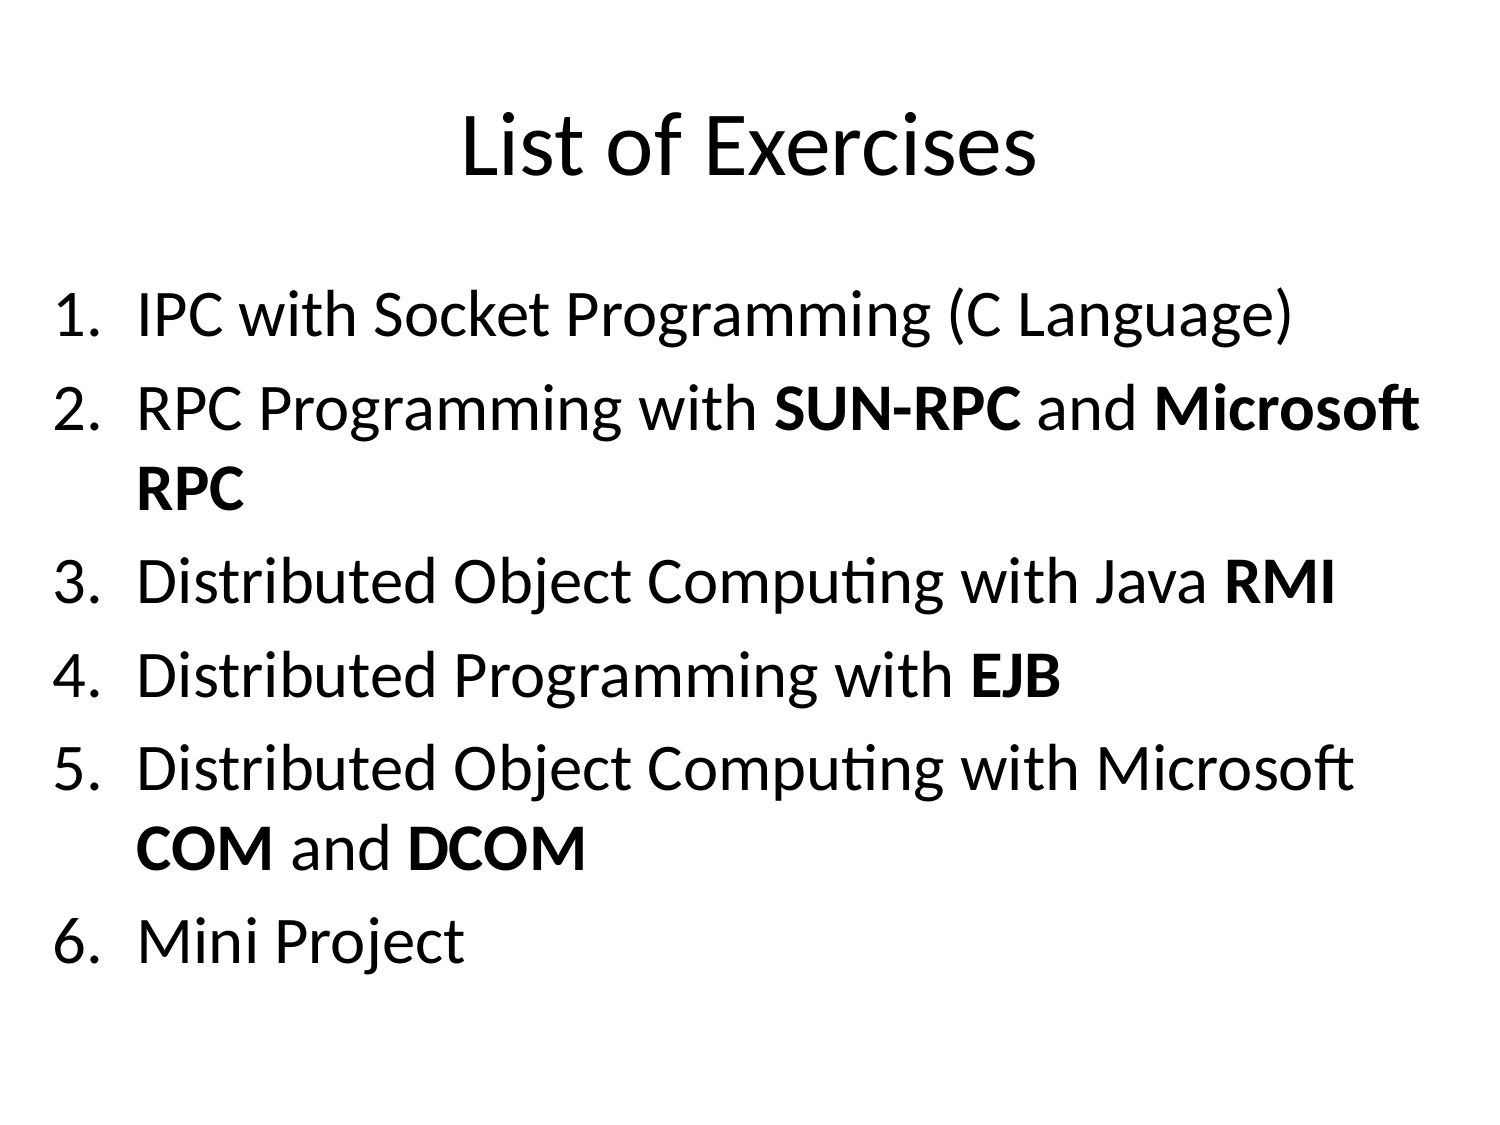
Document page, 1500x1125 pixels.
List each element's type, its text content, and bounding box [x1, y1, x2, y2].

list IPC with Socket Programming (C Language) RPC Programming with SUN-RPC and Microsoft RPC Distributed Object Computing with Java RMI Distributed Programming with EJB Distributed Object Computing with Microsoft COM and DCOM Mini Project [37, 262, 1463, 1050]
title List of Exercises [75, 45, 1425, 233]
